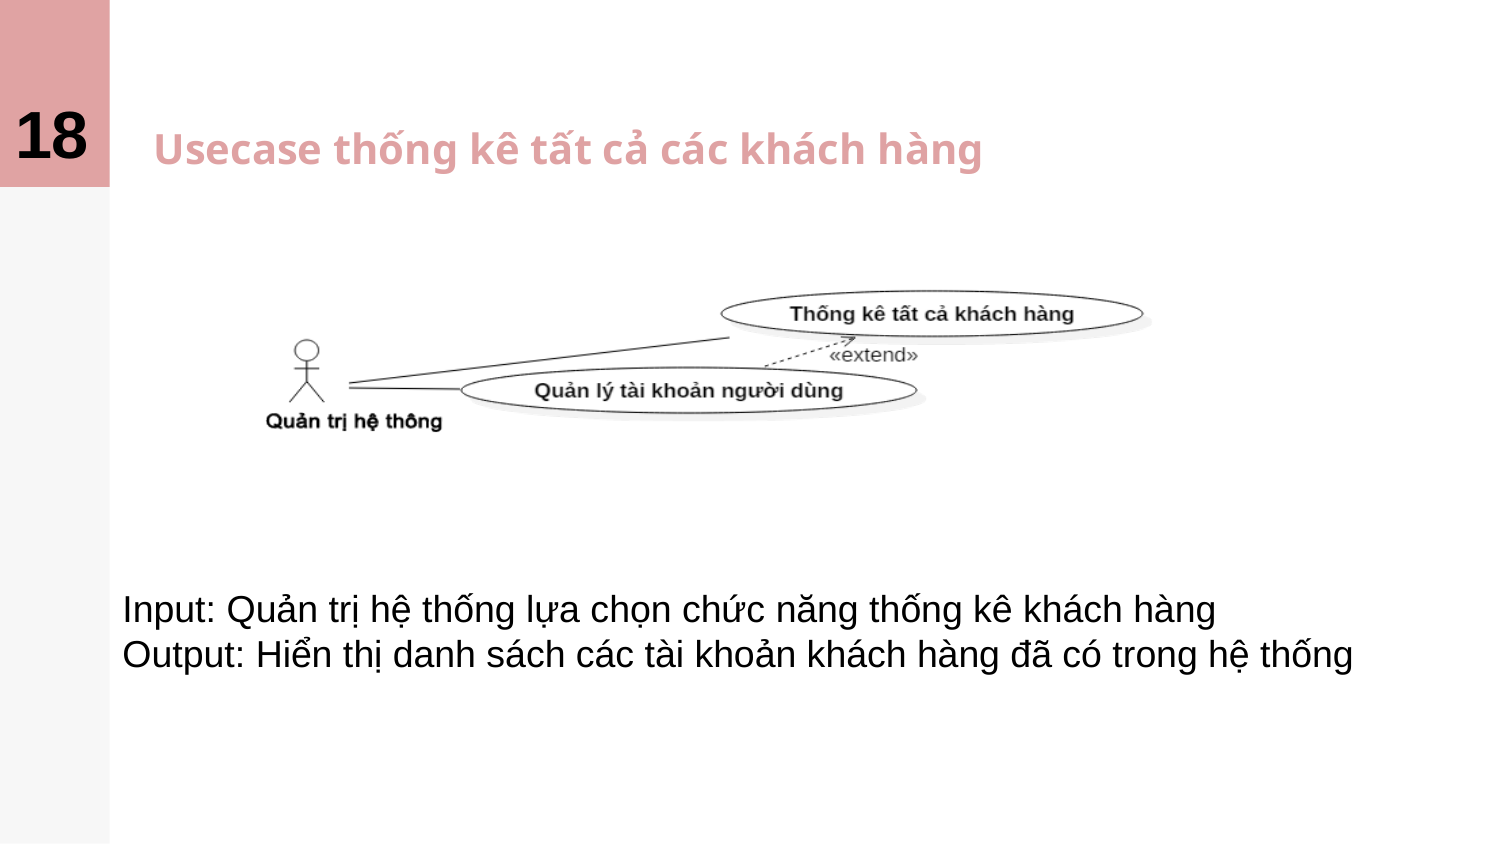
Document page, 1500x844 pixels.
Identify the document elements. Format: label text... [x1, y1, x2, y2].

title Usecase thống kê tất cả các khách hàng [138, 1, 1423, 188]
text_box Input: Quản trị hệ thống lựa chọn chức năng thống kê khách hàng Output: Hiển thị danh sách các tài khoản khách hàng đã có trong hệ thống [107, 577, 1386, 728]
slide_number 18 [0, 0, 110, 187]
picture [252, 279, 1198, 485]
